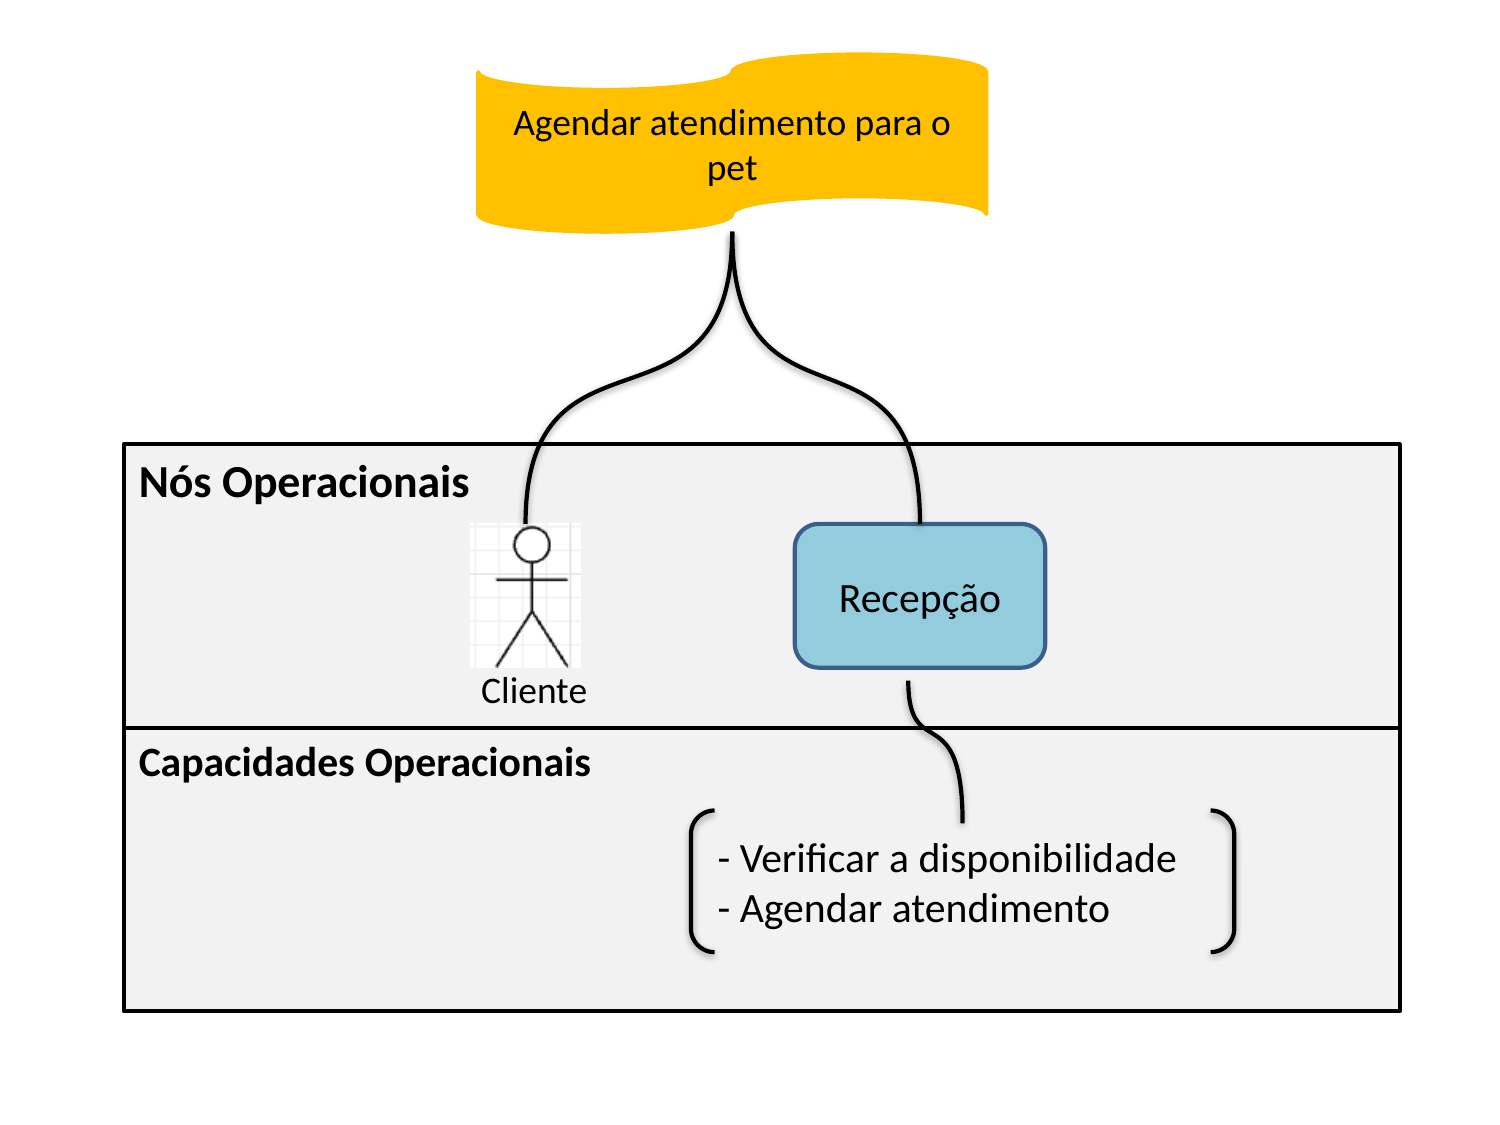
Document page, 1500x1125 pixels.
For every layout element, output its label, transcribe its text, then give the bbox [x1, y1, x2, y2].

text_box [473, 265, 785, 473]
text_box Agendar atendimento para o pet [476, 52, 989, 234]
text_box - Verificar a disponibilidade - Agendar atendimento [702, 823, 1223, 939]
text_box [122, 442, 1402, 726]
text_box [670, 274, 982, 464]
text_box Cliente [466, 658, 620, 719]
text_box [688, 808, 1237, 955]
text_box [863, 724, 1007, 780]
text_box Capacidades Operacionais [123, 727, 621, 793]
text_box [122, 726, 1402, 1013]
text_box Nós Operacionais [123, 444, 521, 515]
text_box Recepção [792, 521, 1048, 670]
picture [470, 523, 581, 668]
